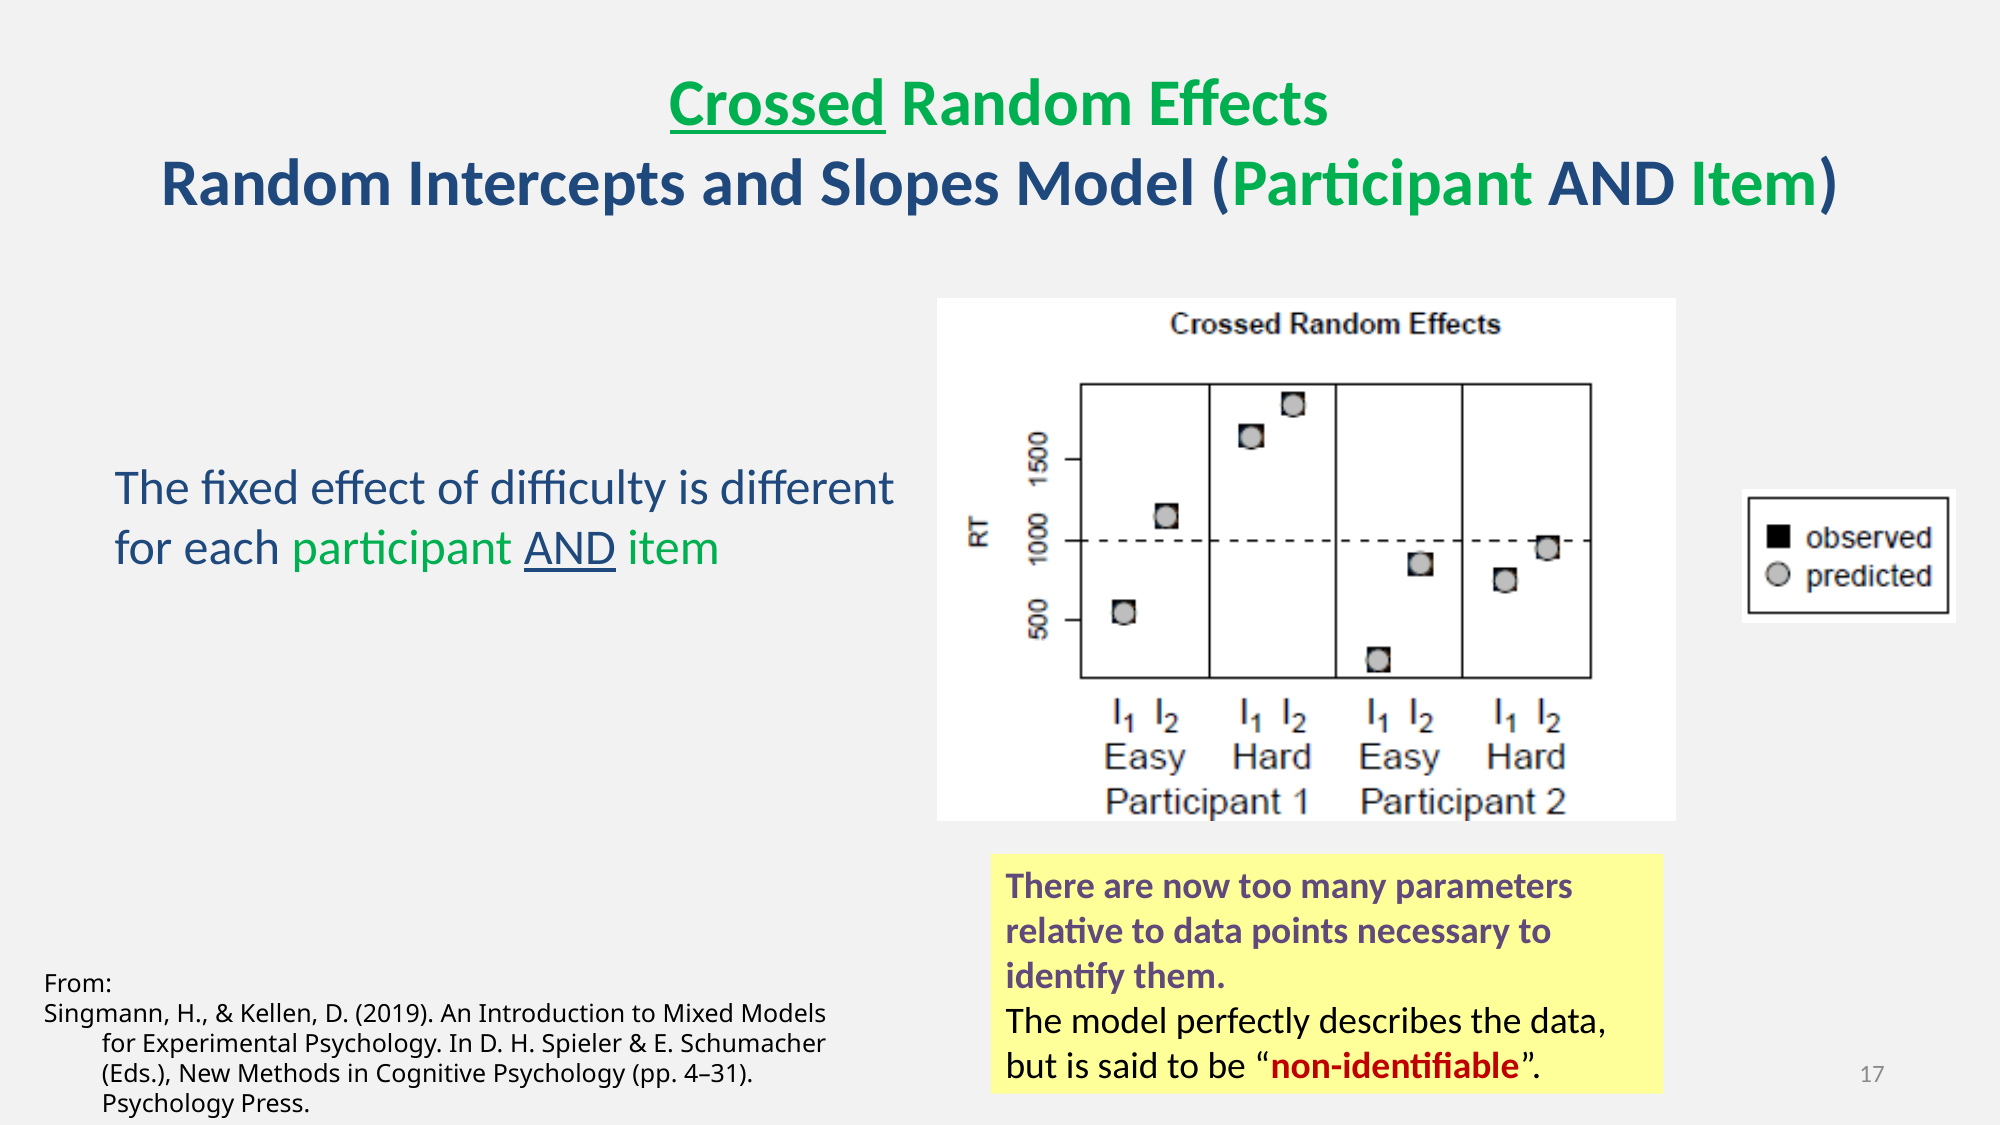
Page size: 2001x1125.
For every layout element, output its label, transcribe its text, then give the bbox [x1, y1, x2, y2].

picture [937, 298, 1676, 821]
text_box The fixed effect of difficulty is different for each participant AND item [99, 397, 932, 683]
title Crossed Random Effects Random Intercepts and Slopes Model (Participant AND Item) [99, 45, 1900, 233]
slide_number 17 [1433, 1042, 1900, 1103]
picture [1742, 489, 1956, 623]
text_box There are now too many parameters relative to data points necessary to identify them. The model perfectly describes the data, but is said to be “non-identifiable”. [990, 853, 1664, 1094]
text_box From: Singmann, H., & Kellen, D. (2019). An Introduction to Mixed Models for Experimental Psychology. In D. H. Spieler & E. Schumacher (Eds.), New Methods in Cognitive Psychology (pp. 4–31). Psychology Press. [29, 959, 855, 1125]
